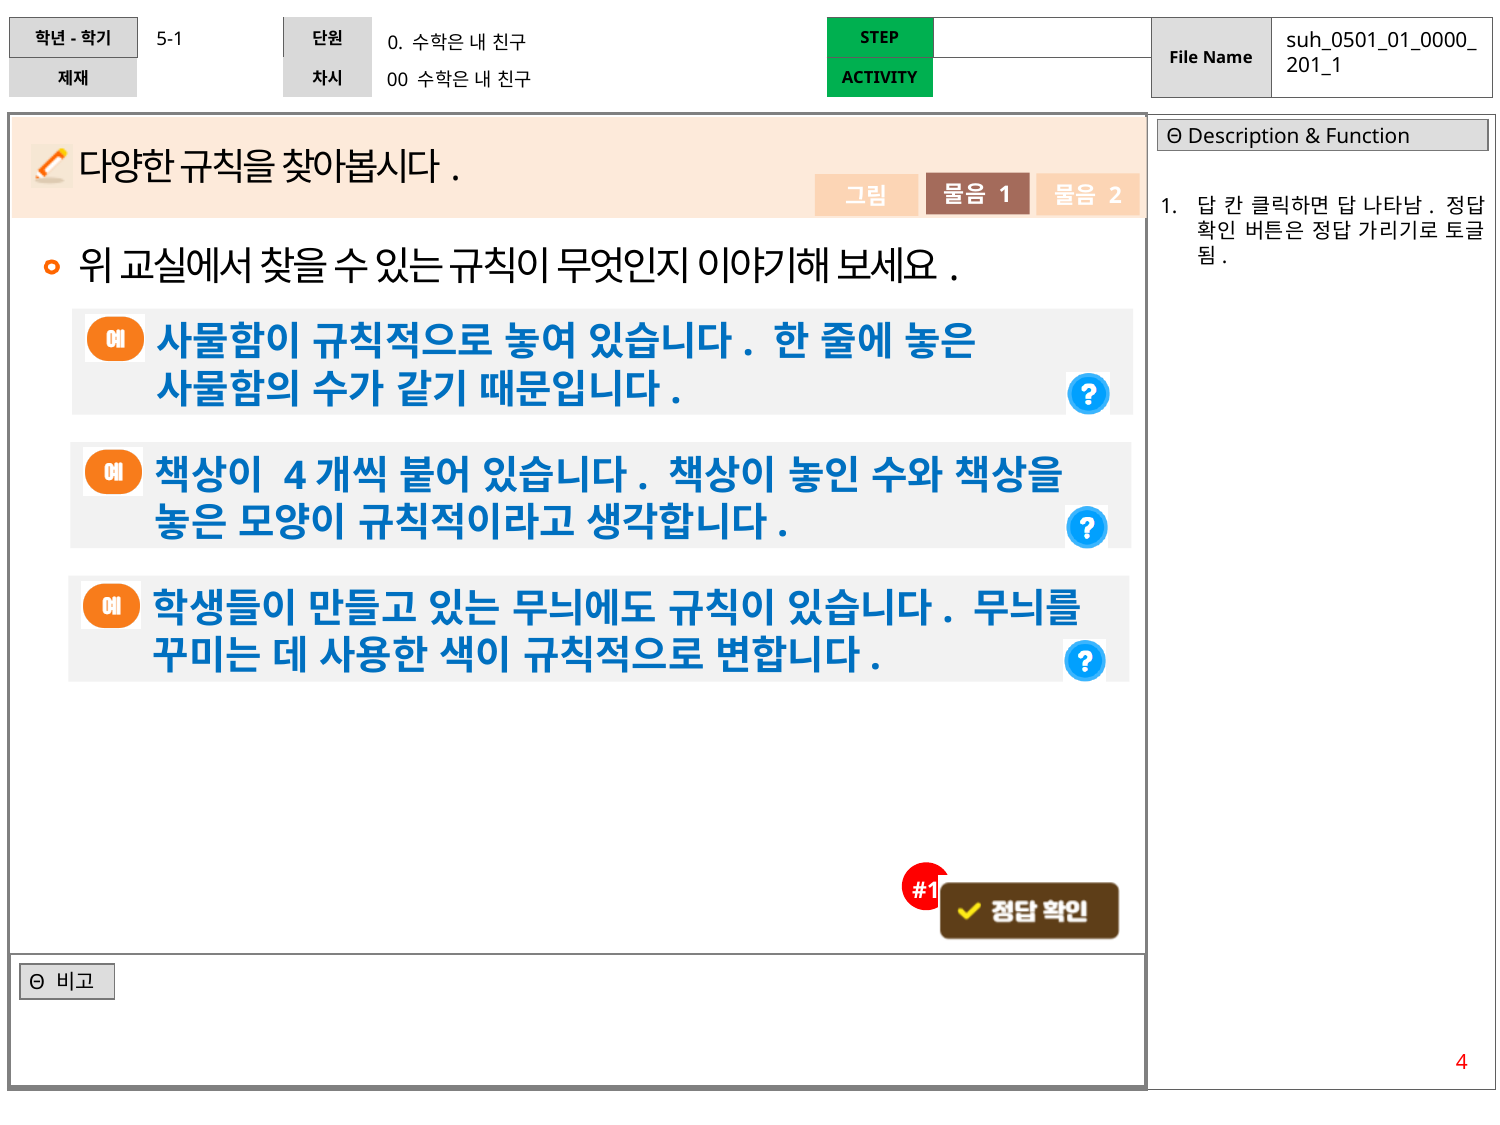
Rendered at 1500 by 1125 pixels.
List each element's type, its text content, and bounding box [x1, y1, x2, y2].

text_box 00 수학은 내 친구 [372, 60, 821, 96]
picture [1062, 639, 1106, 682]
picture [1064, 505, 1108, 549]
picture [81, 580, 141, 629]
text_box suh_0501_01_0000_201_1 [1271, 18, 1500, 84]
picture [84, 313, 145, 362]
text_box 물음 2 [1034, 171, 1142, 217]
text_box #1 [899, 860, 950, 913]
picture [40, 256, 61, 277]
text_box [72, 308, 141, 415]
table_header Θ Description & Function [1158, 120, 1487, 150]
text_box 그림 [813, 172, 920, 218]
picture [1066, 372, 1110, 415]
text_box 물음 1 [924, 171, 1032, 217]
text_box 5-1 [141, 18, 284, 55]
text_box [10, 115, 1149, 220]
text_box [70, 442, 139, 549]
text_box 답 칸 클릭하면 답 나타남. 정답 확인 버튼은 정답 가리기로 토글 됨. [1145, 160, 1500, 276]
picture [31, 143, 73, 189]
text_box 위 교실에서 찾을 수 있는 규칙이 무엇인지 이야기해 보세요. [63, 233, 1134, 296]
picture [83, 447, 143, 496]
text_box 학생들이 만들고 있는 무늬에도 규칙이 있습니다. 무늬를 꾸미는 데 사용한 색이 규칙적으로 변합니다. [137, 575, 1130, 682]
text_box 책상이 4개씩 붙어 있습니다. 책상이 놓인 수와 책상을 놓은 모양이 규칙적이라고 생각합니다. [139, 442, 1132, 549]
text_box 0. 수학은 내 친구 [372, 23, 828, 48]
text_box [68, 575, 137, 682]
text_box 사물함이 규칙적으로 놓여 있습니다. 한 줄에 놓은 사물함의 수가 같기 때문입니다. [141, 308, 1134, 415]
picture [938, 875, 1121, 945]
text_box 다양한 규칙을 찾아봅시다. [63, 135, 1150, 196]
